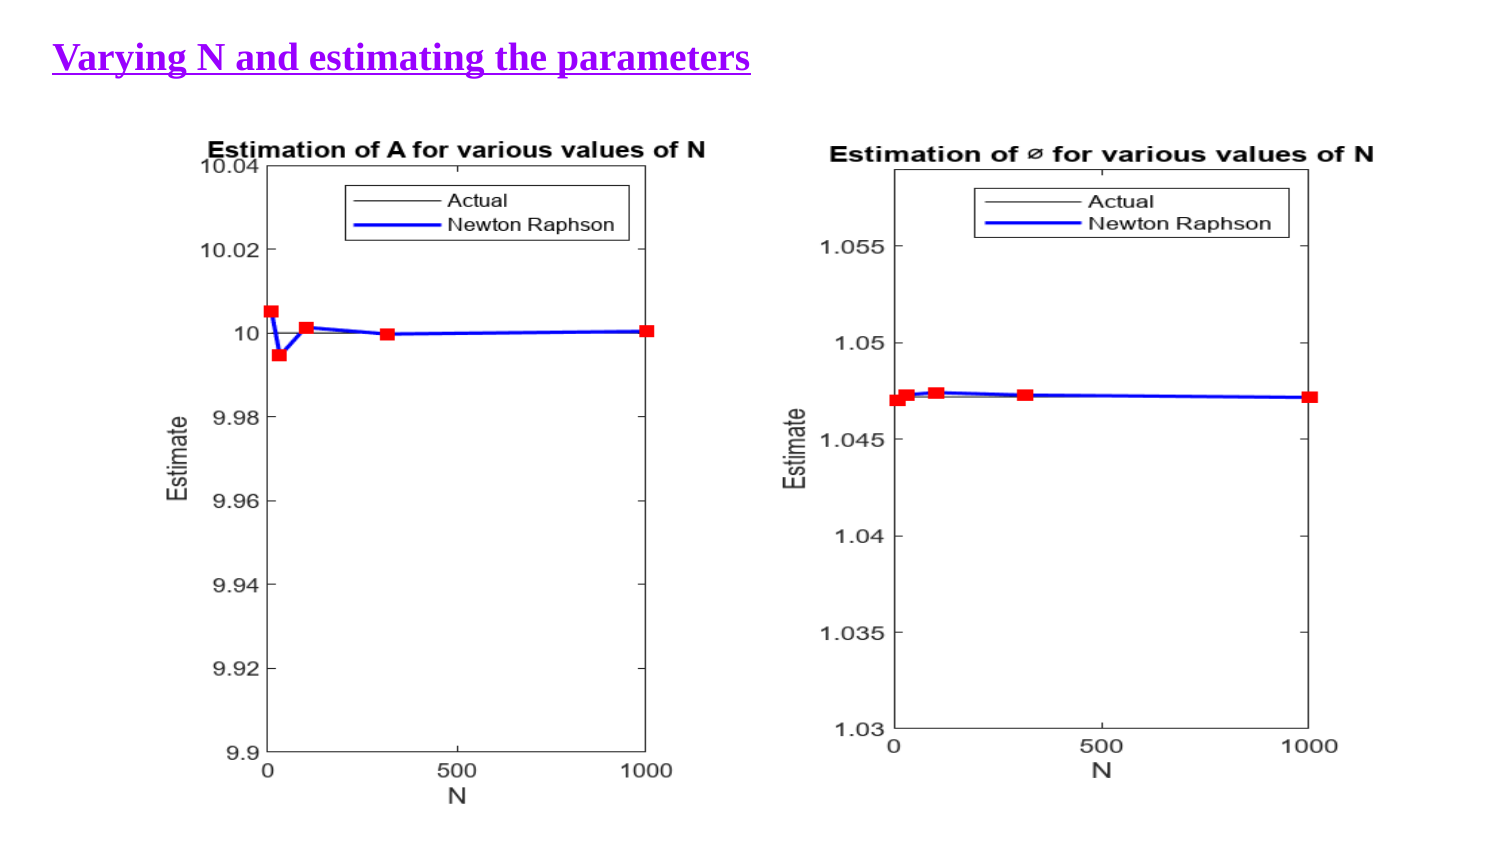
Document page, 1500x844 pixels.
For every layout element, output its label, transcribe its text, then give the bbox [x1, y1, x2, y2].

picture [164, 138, 707, 806]
text_box Varying N and estimating the parameters [37, 16, 834, 95]
picture [780, 81, 1442, 787]
